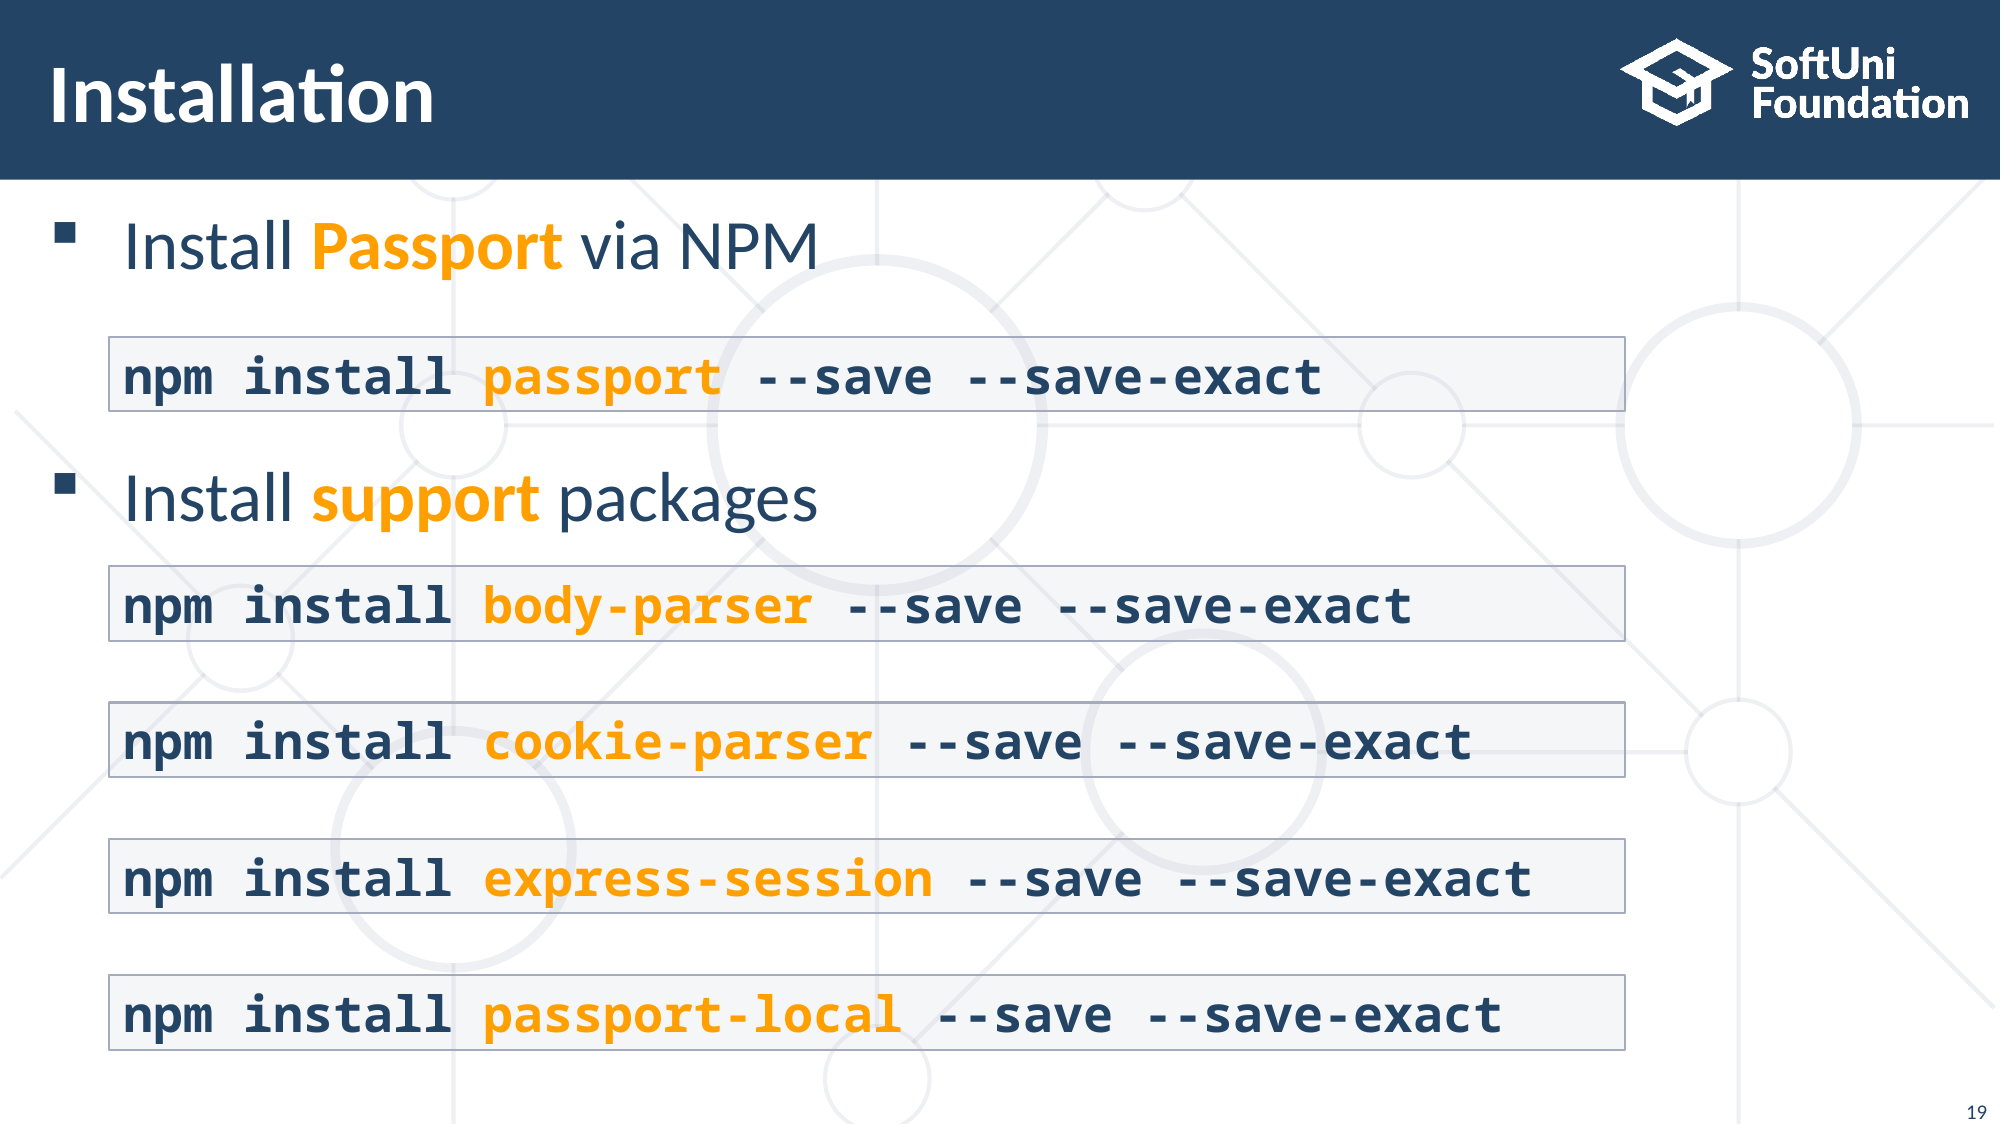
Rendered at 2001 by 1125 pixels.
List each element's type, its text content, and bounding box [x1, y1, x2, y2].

text_box npm install cookie-parser --save --save-exact [108, 702, 1626, 778]
list Install Passport via NPM Install support packages [31, 188, 1969, 1103]
picture [1619, 38, 1968, 126]
text_box npm install passport-local --save --save-exact [108, 974, 1626, 1050]
text_box npm install express-session --save --save-exact [108, 838, 1626, 914]
text_box npm install body-parser --save --save-exact [108, 566, 1626, 642]
text_box npm install passport --save --save-exact [108, 336, 1626, 412]
slide_number 19 [1922, 1095, 1994, 1125]
title Installation [31, 16, 1591, 162]
